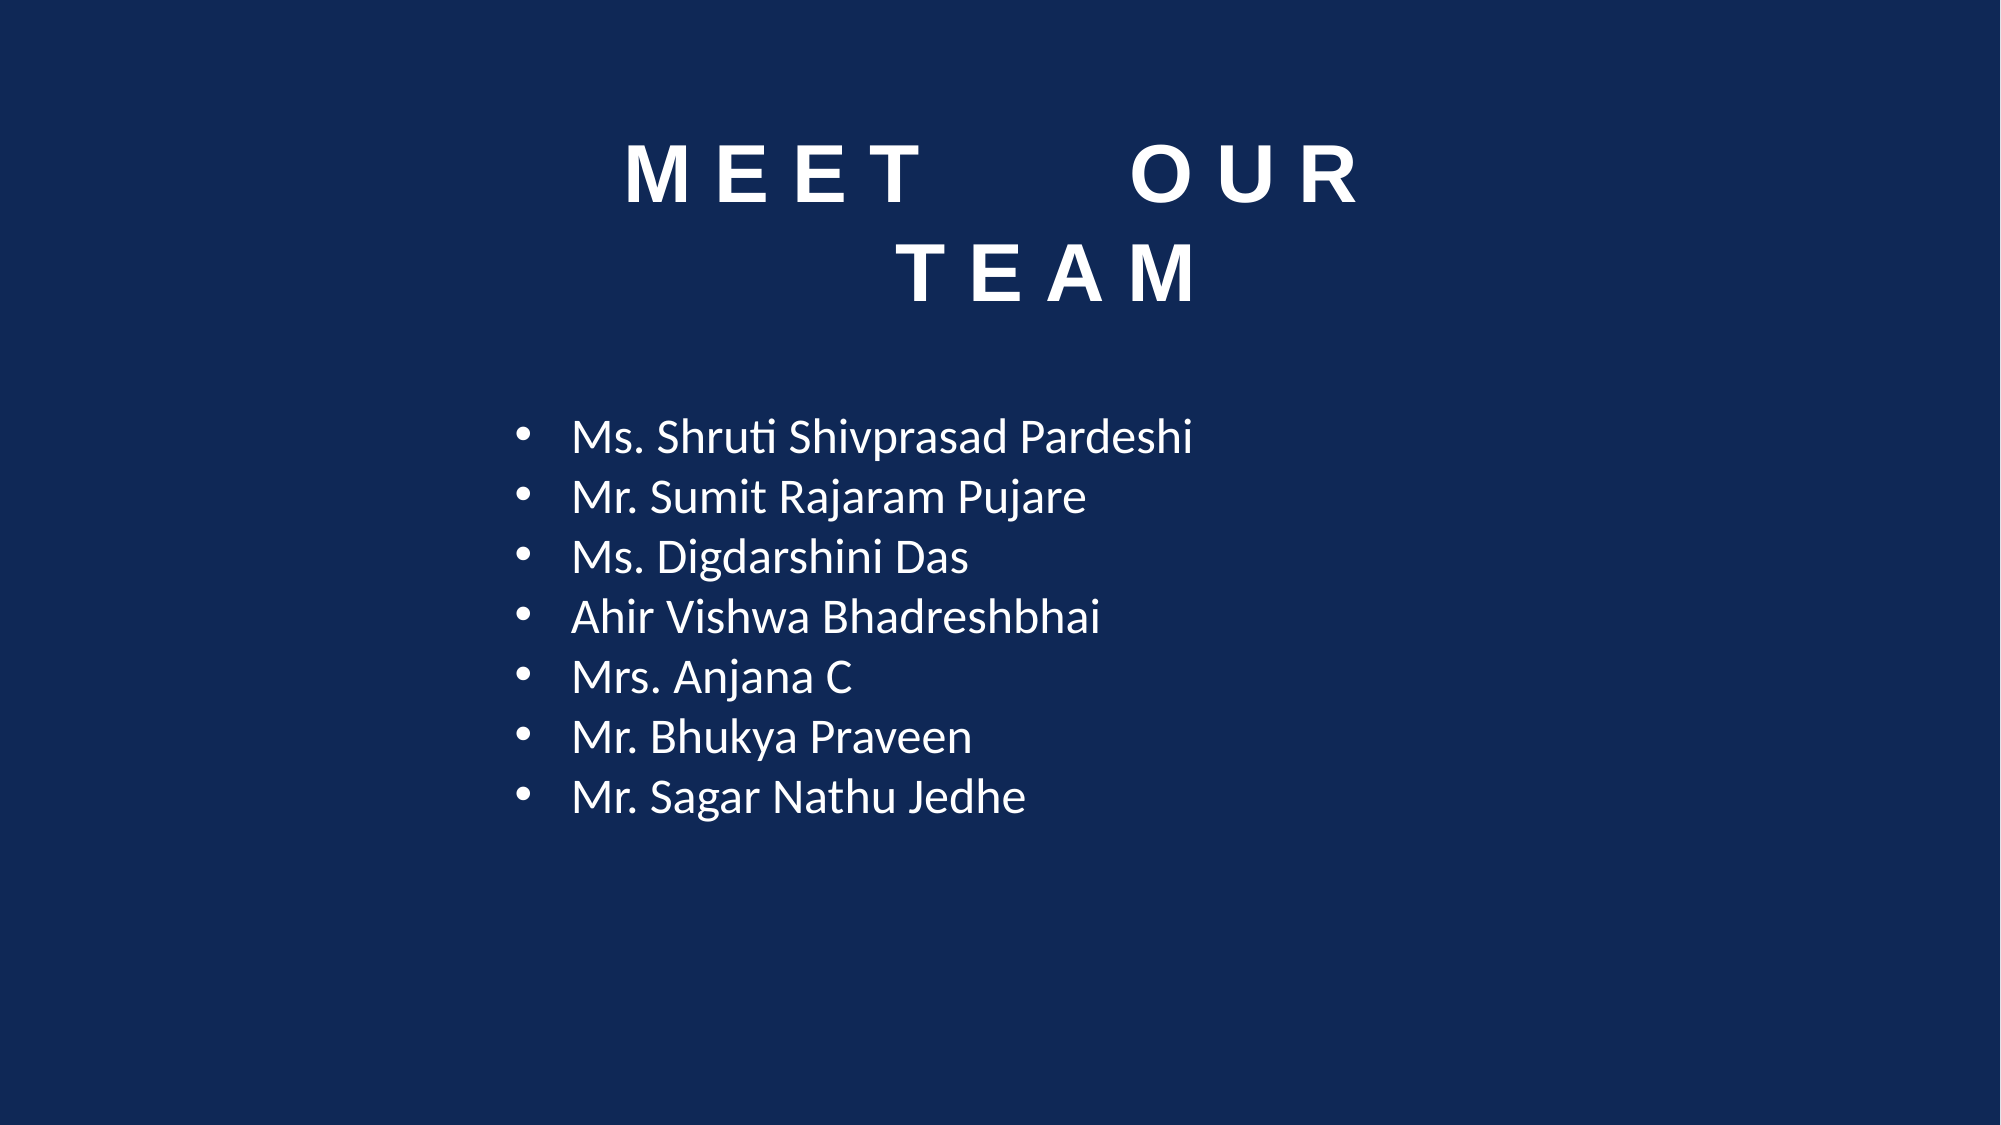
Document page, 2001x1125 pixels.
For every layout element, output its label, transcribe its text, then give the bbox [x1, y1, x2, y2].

title M E E T O U R T E A M [621, 117, 1367, 318]
text_box Ms. Shruti Shivprasad Pardeshi Mr. Sumit Rajaram Pujare Ms. Digdarshini Das Ahir Vishwa Bhadreshbhai Mrs. Anjana C Mr. Bhukya Praveen Mr. Sagar Nathu Jedhe [499, 396, 1500, 831]
